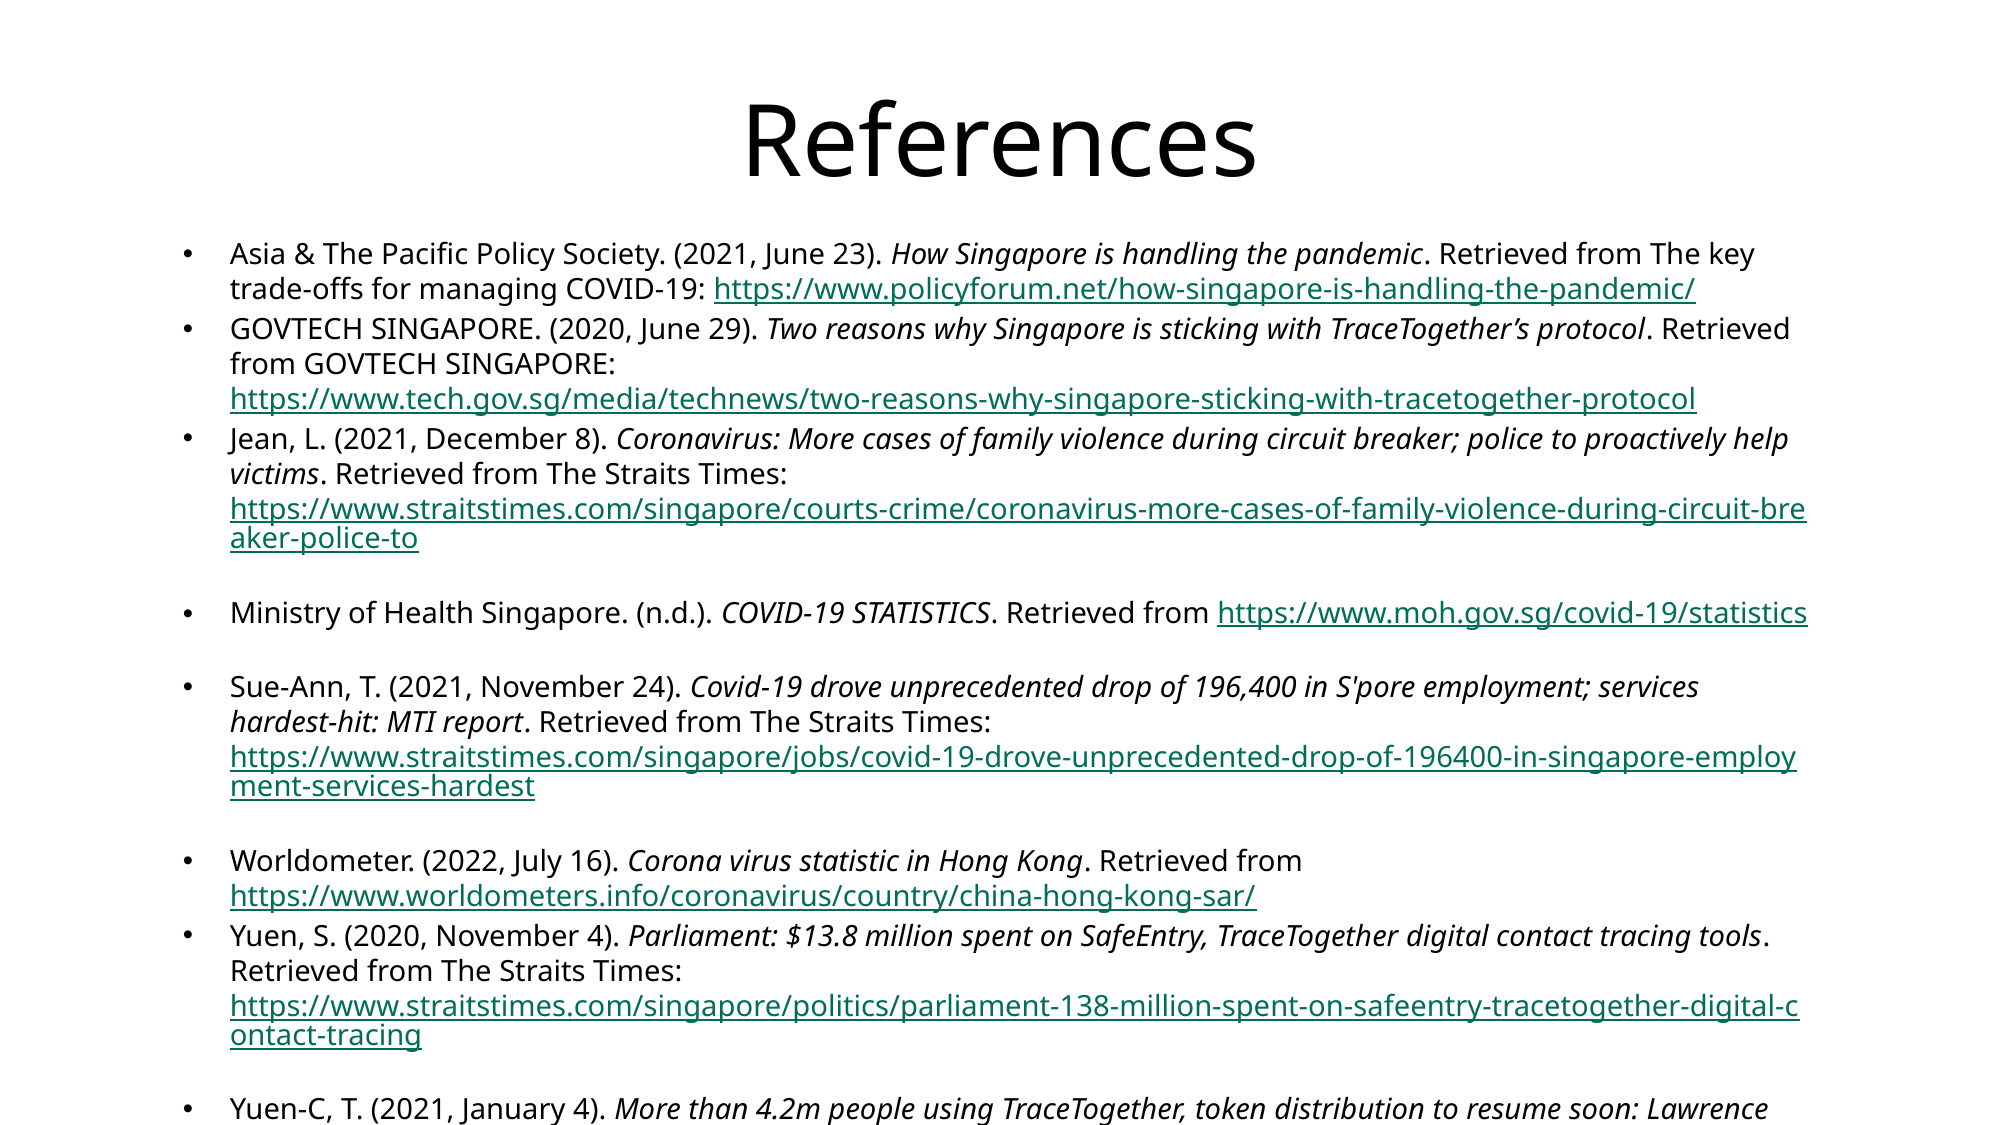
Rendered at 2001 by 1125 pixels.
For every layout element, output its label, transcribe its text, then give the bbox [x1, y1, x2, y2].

title References [68, 44, 1932, 229]
text_box Asia & The Pacific Policy Society. (2021, June 23). How Singapore is handling the pandemic. Retrieved from The key trade-offs for managing COVID-19: https://www.policyforum.net/how-singapore-is-handling-the-pandemic/ GOVTECH SINGAPORE. (2020, June 29). Two reasons why Singapore is sticking with TraceTogether’s protocol. Retrieved from GOVTECH SINGAPORE: https://www.tech.gov.sg/media/technews/two-reasons-why-singapore-sticking-with-tracetogether-protocol Jean, L. (2021, December 8). Coronavirus: More cases of family violence during circuit breaker; police to proactively help victims. Retrieved from The Straits Times: https://www.straitstimes.com/singapore/courts-crime/coronavirus-more-cases-of-family-violence-during-circuit-breaker-police-to Ministry of Health Singapore. (n.d.). COVID-19 STATISTICS. Retrieved from https://www.moh.gov.sg/covid-19/statistics Sue-Ann, T. (2021, November 24). Covid-19 drove unprecedented drop of 196,400 in S'pore employment; services hardest-hit: MTI report. Retrieved from The Straits Times: https://www.straitstimes.com/singapore/jobs/covid-19-drove-unprecedented-drop-of-196400-in-singapore-employment-services-hardest Worldometer. (2022, July 16). Corona virus statistic in Hong Kong. Retrieved from https://www.worldometers.info/coronavirus/country/china-hong-kong-sar/ Yuen, S. (2020, November 4). Parliament: $13.8 million spent on SafeEntry, TraceTogether digital contact tracing tools. Retrieved from The Straits Times: https://www.straitstimes.com/singapore/politics/parliament-138-million-spent-on-safeentry-tracetogether-digital-contact-tracing Yuen-C, T. (2021, January 4). More than 4.2m people using TraceTogether, token distribution to resume soon: Lawrence Wong. Retrieved from The Strait Times: https://www.straitstimes.com/singapore/politics/parliament-more-than-42m-people-using-tracetogether-token-distribution-to-resume [167, 228, 1830, 1125]
